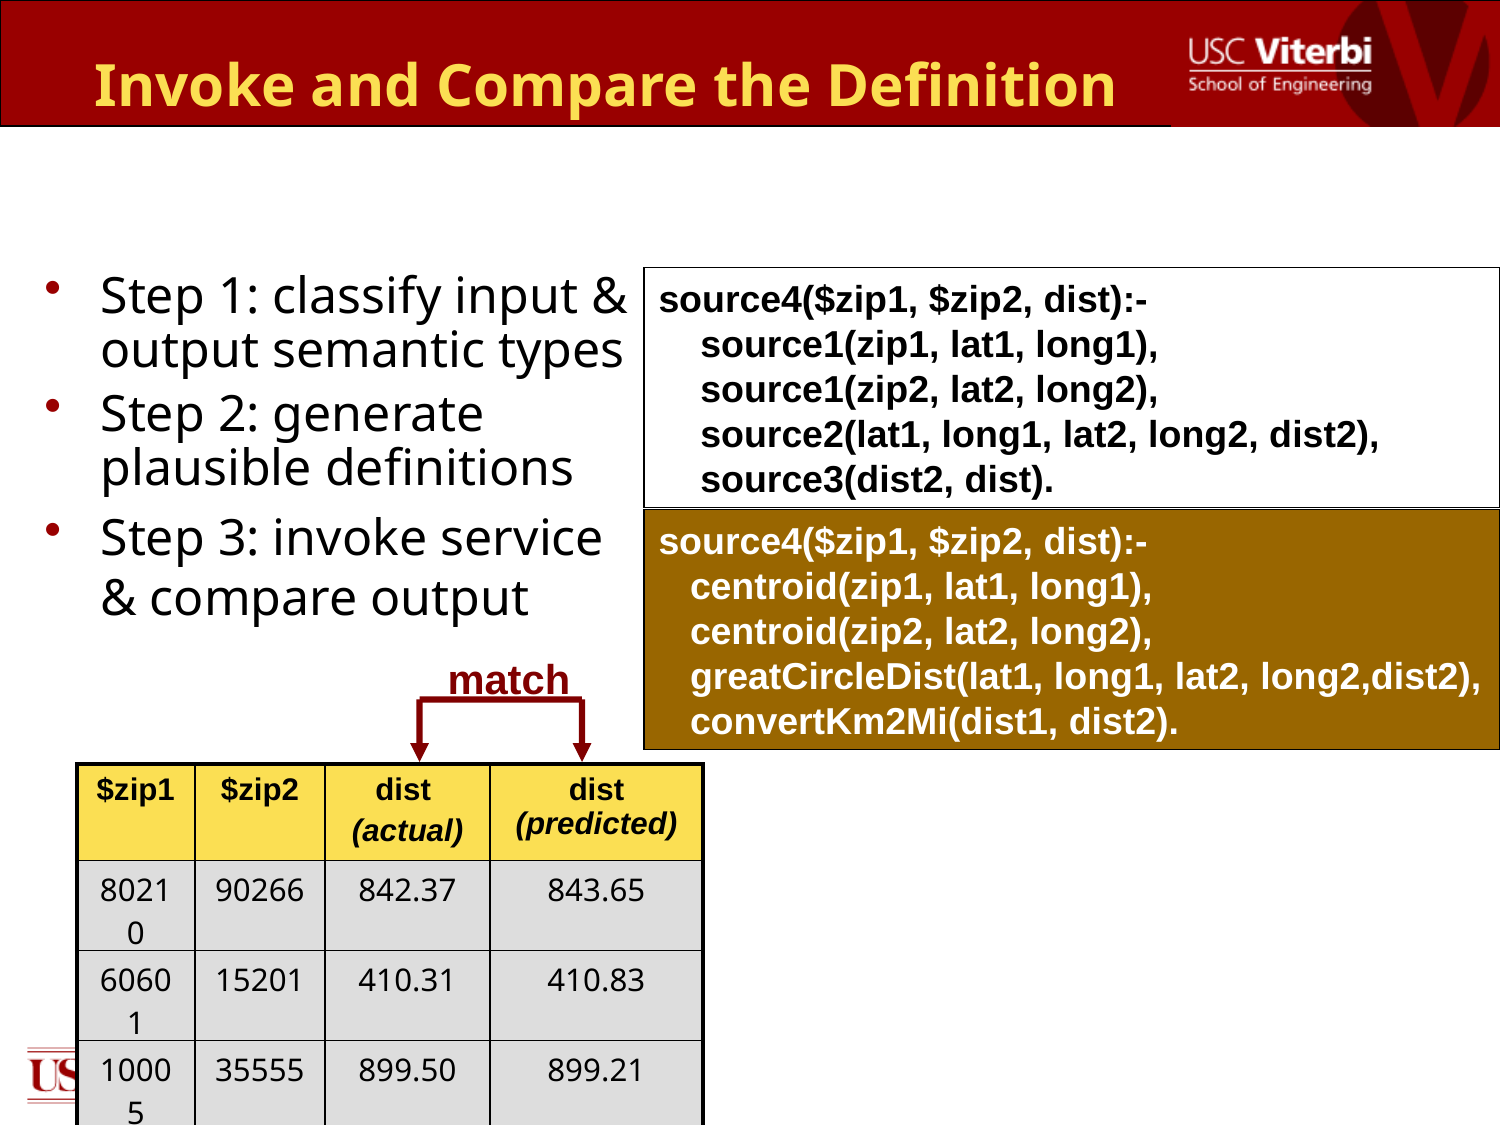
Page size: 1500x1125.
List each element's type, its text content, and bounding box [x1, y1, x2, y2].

table_cell 899.21 [491, 1041, 701, 1125]
table_cell 899.50 [326, 1041, 489, 1125]
table_cell 842.37 [326, 861, 489, 950]
table_header $zip2 [196, 766, 324, 860]
picture [0, 1035, 75, 1125]
table_cell 80210 [79, 861, 194, 950]
table_cell 15201 [196, 951, 324, 1040]
table_cell 10005 [79, 1041, 194, 1125]
picture [1213, 1, 1500, 127]
table_cell 90266 [196, 861, 324, 950]
table_cell 410.83 [491, 951, 701, 1040]
table_cell 410.31 [326, 951, 489, 1040]
text_box source4($zip1, $zip2, dist):- centroid(zip1, lat1, long1), centroid(zip2, lat2, long2), greatCircleDist(lat1, long1, lat2, long2,dist2), convertKm2Mi(dist1, dist2). [643, 509, 1500, 750]
list Step 1: classify input & output semantic types Step 2: generate plausible definitions Step 3: invoke service & compare output [29, 262, 644, 681]
text_box source4($zip1, $zip2, dist):- source1(zip1, lat1, long1), source1(zip2, lat2, long2), source2(lat1, long1, lat2, long2, dist2), source3(dist2, dist). [643, 267, 1500, 508]
table_cell 60601 [79, 951, 194, 1040]
table_cell 35555 [196, 1041, 324, 1125]
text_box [419, 644, 587, 763]
table_header dist (predicted) [491, 766, 701, 860]
table_header dist (actual) [326, 766, 489, 860]
title Invoke and Compare the Definition [0, 0, 1213, 166]
table_header $zip1 [79, 766, 194, 860]
table_cell 843.65 [491, 861, 701, 950]
